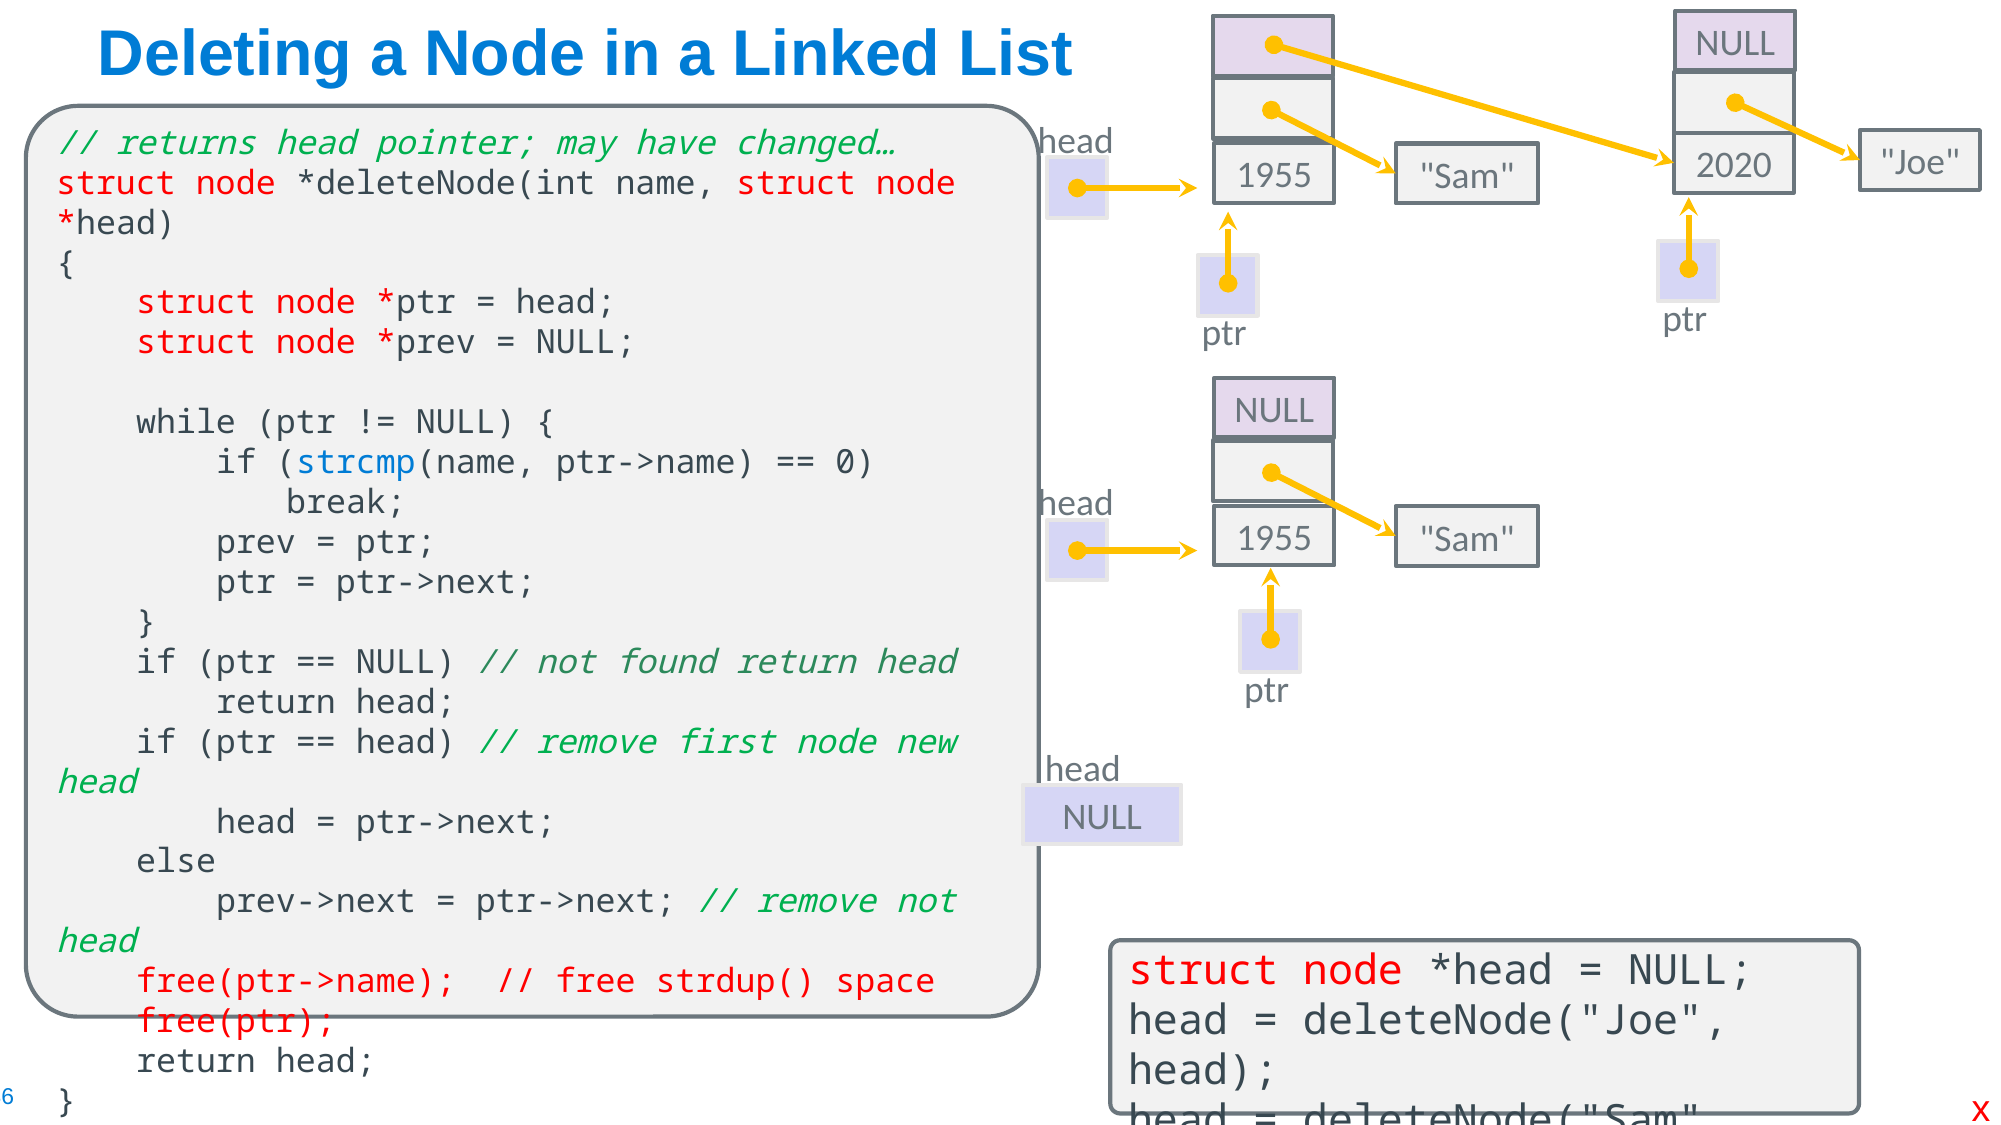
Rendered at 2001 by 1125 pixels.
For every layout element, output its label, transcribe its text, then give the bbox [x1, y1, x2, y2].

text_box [1624, 218, 1745, 348]
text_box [1164, 218, 1285, 362]
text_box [1022, 737, 1182, 846]
text_box struct node *head = NULL; head = deleteNode("Joe", head); head = deleteNode("Sam", head); [1110, 940, 1860, 1114]
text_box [1015, 10, 1980, 218]
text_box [1206, 567, 1327, 718]
text_box x [1956, 1076, 2000, 1125]
title Deleting a Node in a Linked List [82, 19, 1015, 98]
text_box // returns head pointer; may have changed… struct node *deleteNode(int name, struct node *head) { struct node *ptr = head; struct node *prev = NULL; while (ptr != NULL) { if (strcmp(name, ptr->name) == 0) break; prev = ptr; ptr = ptr->next; } if (ptr == NULL) // not found return head return head; if (ptr == head) // remove first node new head head = ptr->next; else prev->next = ptr->next; // remove not head free(ptr->name); // free strdup() space free(ptr); return head; } [25, 105, 1039, 1017]
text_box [1015, 377, 1539, 581]
